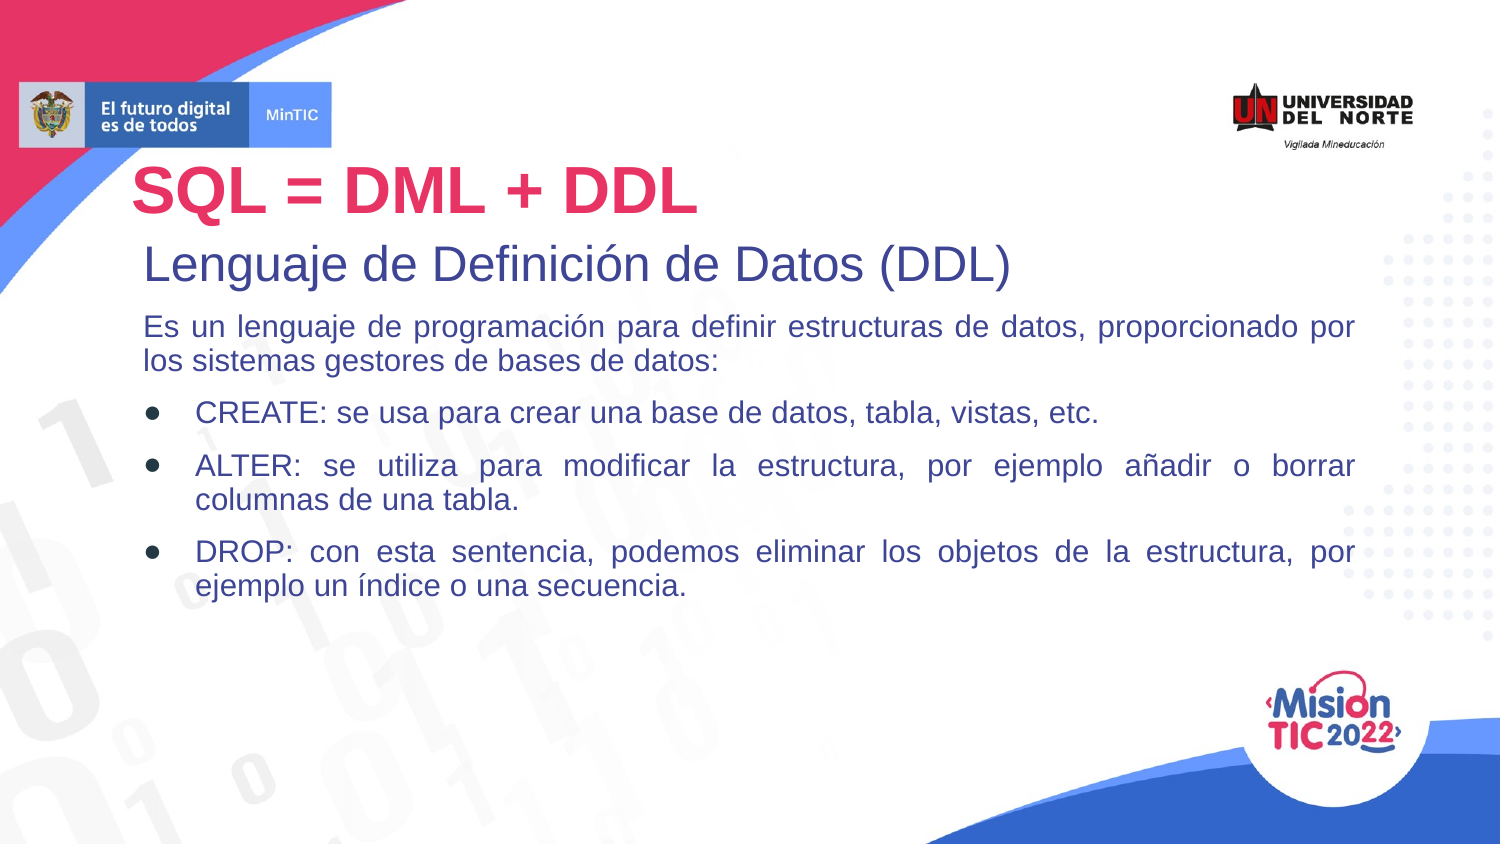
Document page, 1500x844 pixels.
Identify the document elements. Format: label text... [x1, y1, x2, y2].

text_box Lenguaje de Definición de Datos (DDL) Es un lenguaje de programación para definir estructuras de datos, proporcionado por los sistemas gestores de bases de datos: CREATE: se usa para crear una base de datos, tabla, vistas, etc. ALTER: se utiliza para modificar la estructura, por ejemplo añadir o borrar columnas de una tabla. DROP: con esta sentencia, podemos eliminar los objetos de la estructura, por ejemplo un índice o una secuencia. [120, 232, 1358, 728]
picture [0, 0, 1500, 844]
text_box SQL = DML + DDL [120, 69, 1195, 232]
